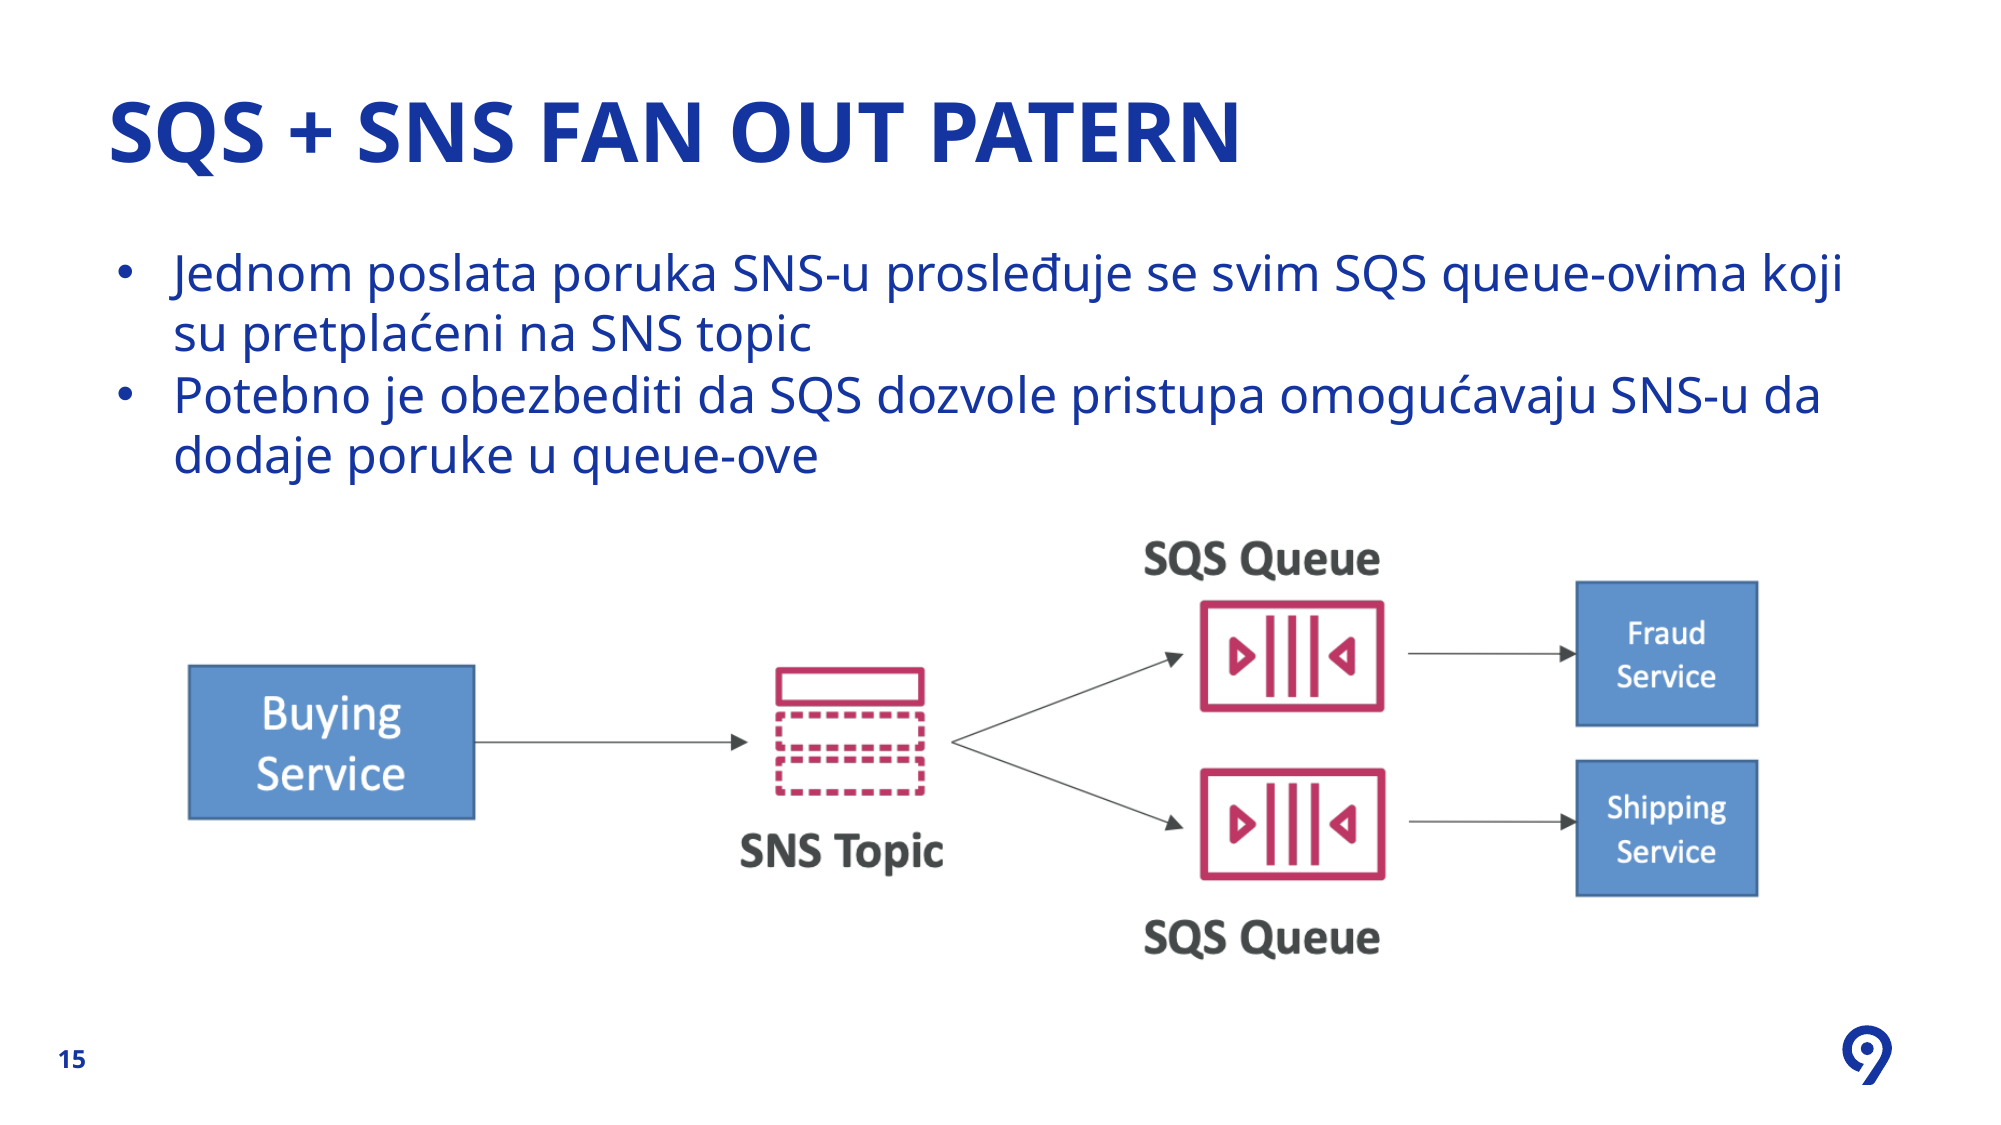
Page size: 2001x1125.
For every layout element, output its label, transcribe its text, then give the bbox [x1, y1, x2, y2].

slide_number 15 [57, 1045, 103, 1077]
list Jednom poslata poruka SNS-u prosleđuje se svim SQS queue-ovima koji su pretplaćeni na SNS topic Potebno je obezbediti da SQS dozvole pristupa omogućavaju SNS-u da dodaje poruke u queue-ove [41, 241, 1878, 592]
title SQS + SNS Fan Out patern [108, 84, 1579, 225]
picture [166, 527, 1783, 973]
